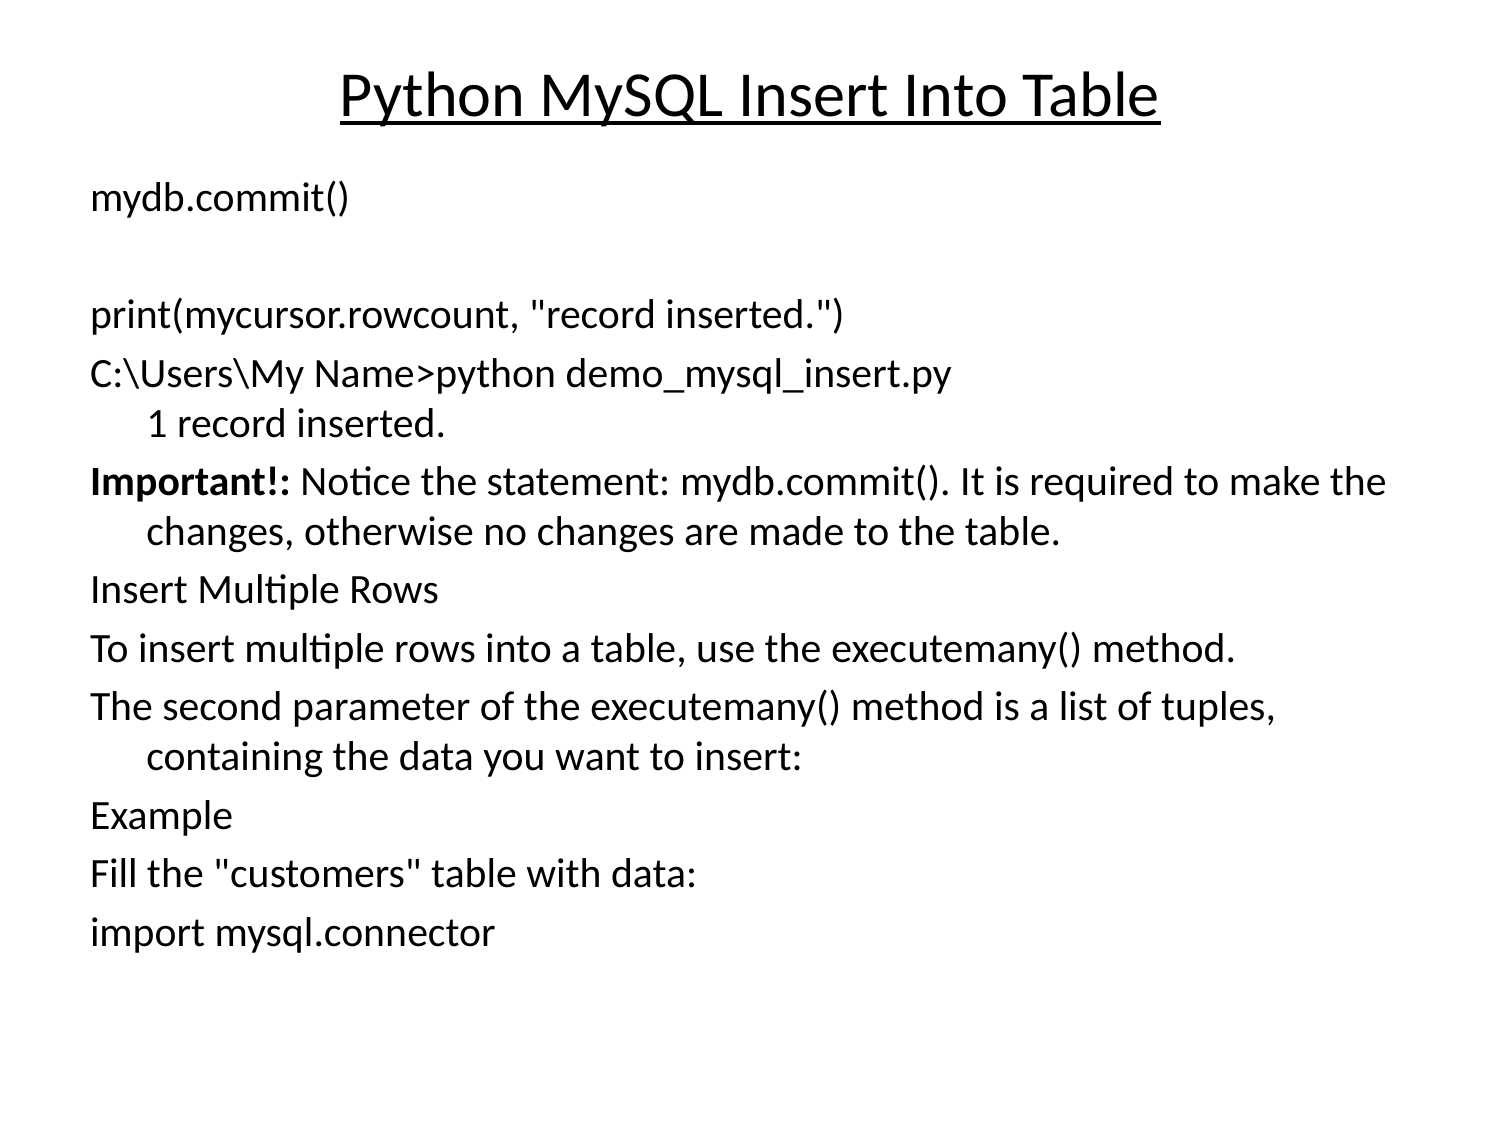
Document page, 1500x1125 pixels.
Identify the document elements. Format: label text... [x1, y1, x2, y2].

list mydb.commit() print(mycursor.rowcount, "record inserted.") C:\Users\My Name>python demo_mysql_insert.py 1 record inserted. Important!: Notice the statement: mydb.commit(). It is required to make the changes, otherwise no changes are made to the table. Insert Multiple Rows To insert multiple rows into a table, use the executemany() method. The second parameter of the executemany() method is a list of tuples, containing the data you want to insert: Example Fill the "customers" table with data: import mysql.connector [75, 162, 1425, 1088]
title Python MySQL Insert Into Table [75, 45, 1425, 138]
